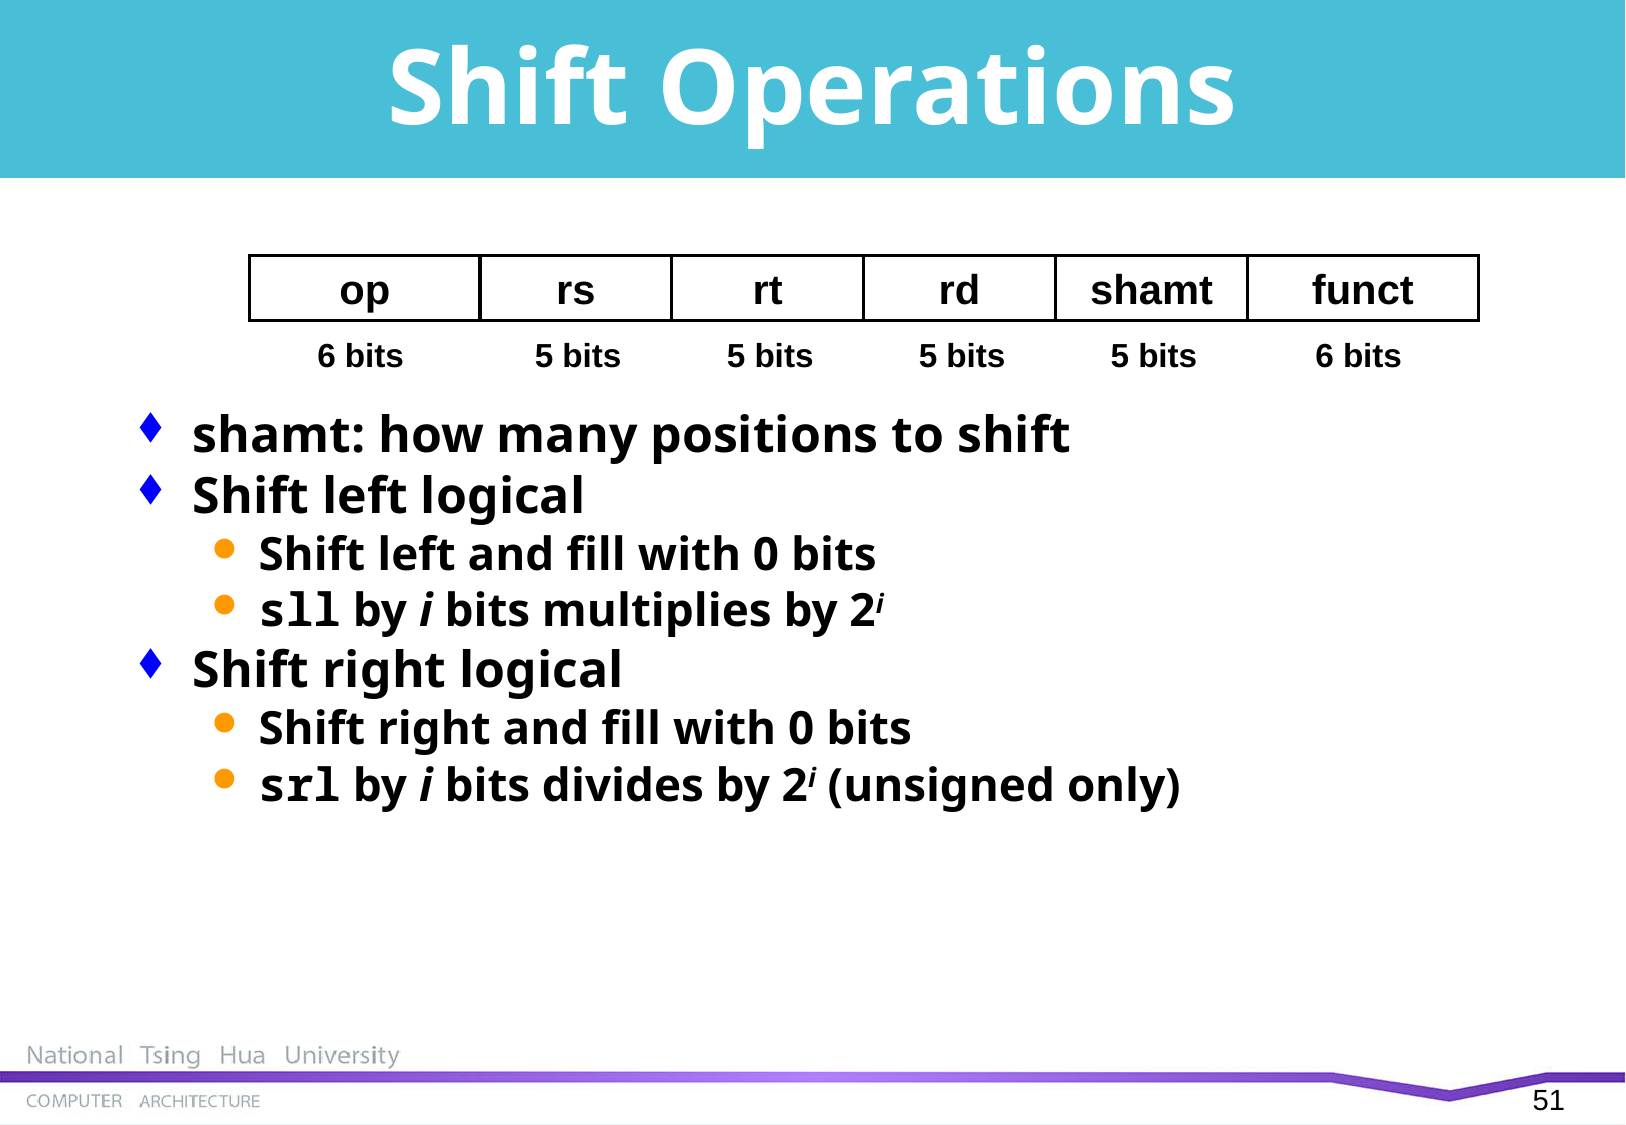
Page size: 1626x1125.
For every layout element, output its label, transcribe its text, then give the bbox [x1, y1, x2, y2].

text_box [249, 255, 1479, 383]
list shamt: how many positions to shift Shift left logical Shift left and fill with 0 bits sll by i bits multiplies by 2i Shift right logical Shift right and fill with 0 bits srl by i bits divides by 2i (unsigned only) [121, 401, 1504, 1036]
slide_number 50 [1241, 1060, 1581, 1125]
title Shift Operations [121, 19, 1504, 167]
picture [0, 0, 1626, 1125]
